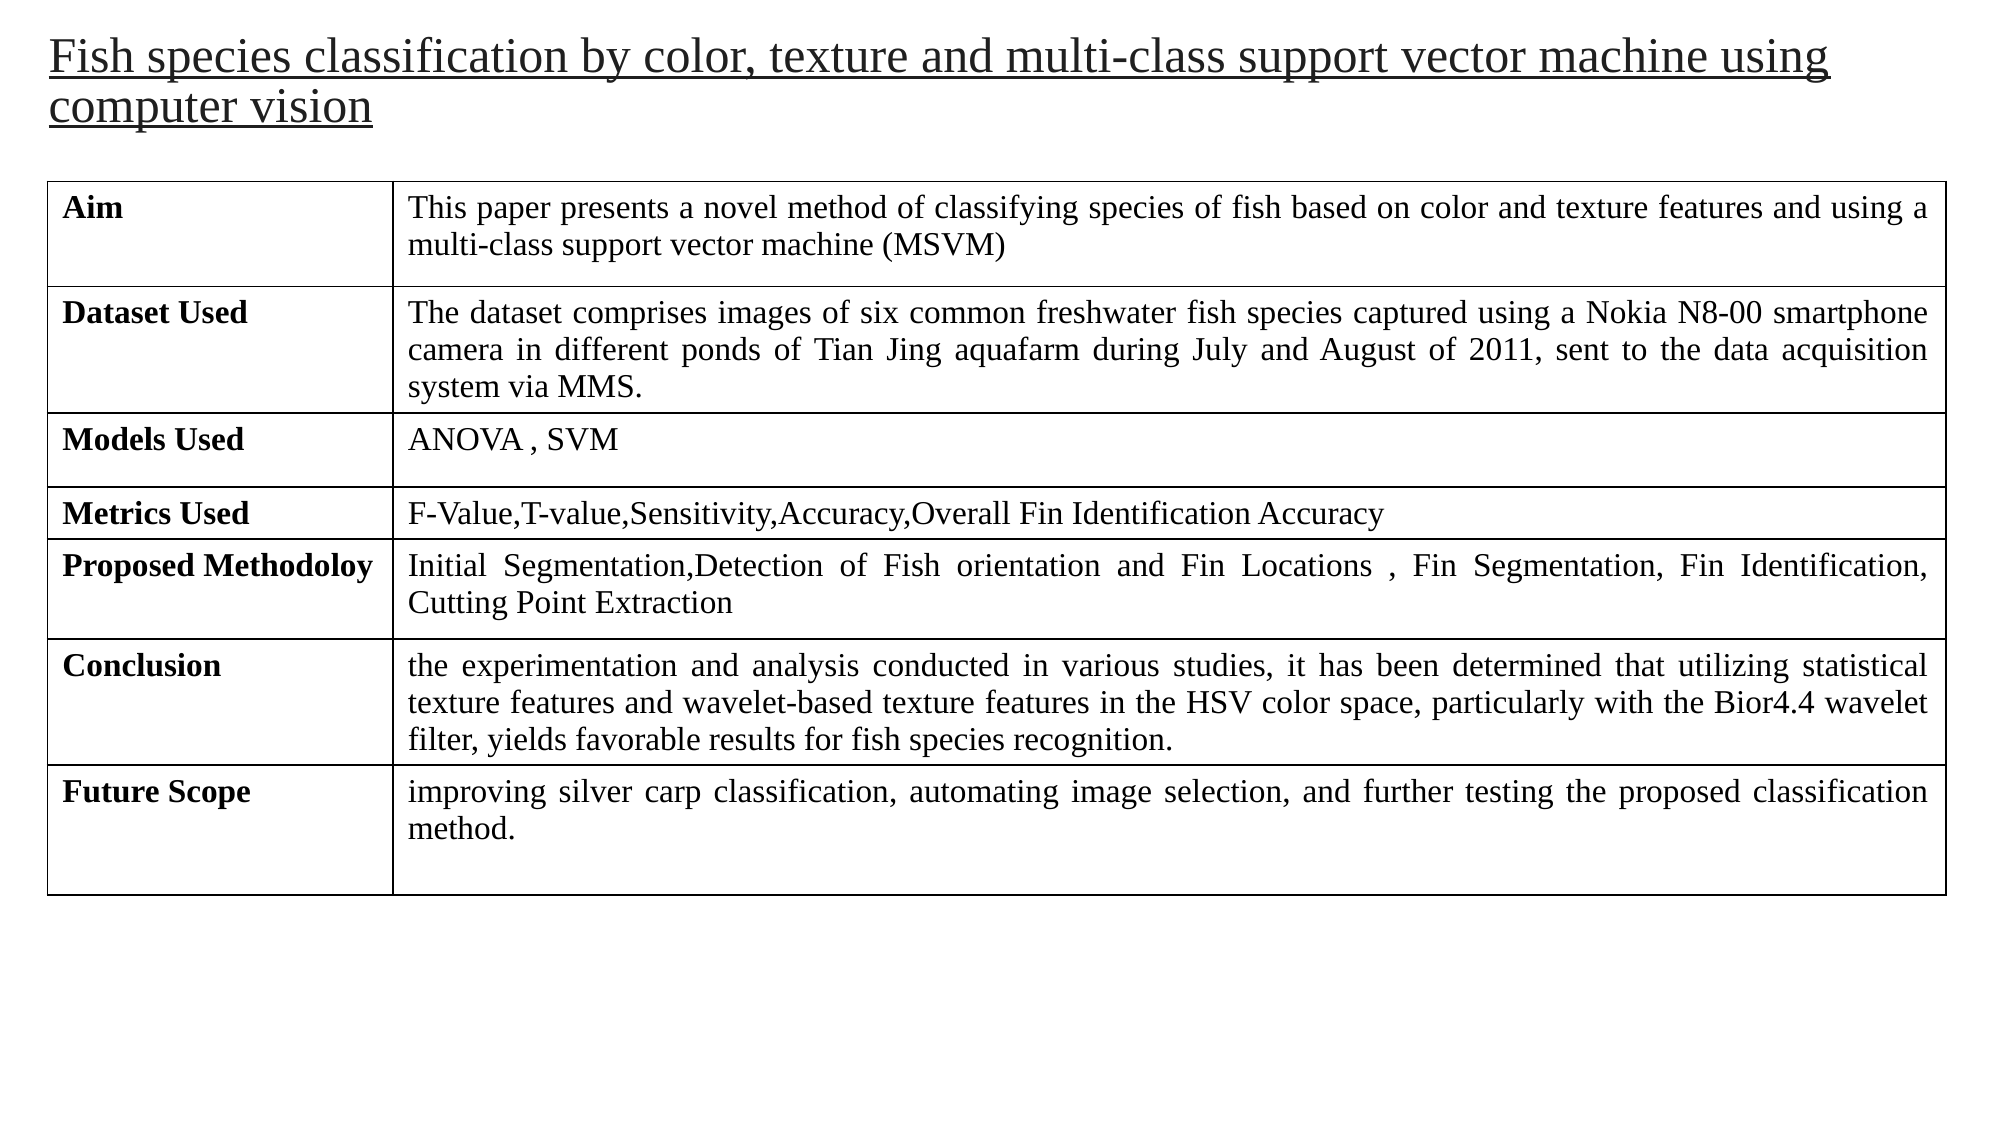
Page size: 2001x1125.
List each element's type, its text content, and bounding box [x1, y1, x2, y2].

table_cell improving silver carp classification, automating image selection, and further testing the proposed classification method. [394, 766, 1945, 894]
table_cell the experimentation and analysis conducted in various studies, it has been determined that utilizing statistical texture features and wavelet-based texture features in the HSV color space, particularly with the Bior4.4 wavelet filter, yields favorable results for fish species recognition. [394, 640, 1945, 764]
table_cell Models Used [48, 414, 392, 486]
table_cell ANOVA , SVM [394, 414, 1945, 486]
table_header Aim [48, 182, 392, 286]
table_cell Future Scope [48, 766, 392, 894]
table_cell F-Value,T-value,Sensitivity,Accuracy,Overall Fin Identification Accuracy [394, 488, 1945, 538]
table_cell The dataset comprises images of six common freshwater fish species captured using a Nokia N8-00 smartphone camera in different ponds of Tian Jing aquafarm during July and August of 2011, sent to the data acquisition system via MMS. [394, 287, 1945, 412]
table_cell Proposed Methodoloy [48, 540, 392, 638]
table_cell Metrics Used [48, 488, 392, 538]
table_cell Initial Segmentation,Detection of Fish orientation and Fin Locations , Fin Segmentation, Fin Identification, Cutting Point Extraction [394, 540, 1945, 638]
table_cell Dataset Used [48, 287, 392, 412]
table_cell Conclusion [48, 640, 392, 764]
text_box Fish species classification by color, texture and multi-class support vector machine using computer vision [33, 25, 1911, 163]
table_header This paper presents a novel method of classifying species of fish based on color and texture features and using a multi-class support vector machine (MSVM) [394, 182, 1945, 286]
